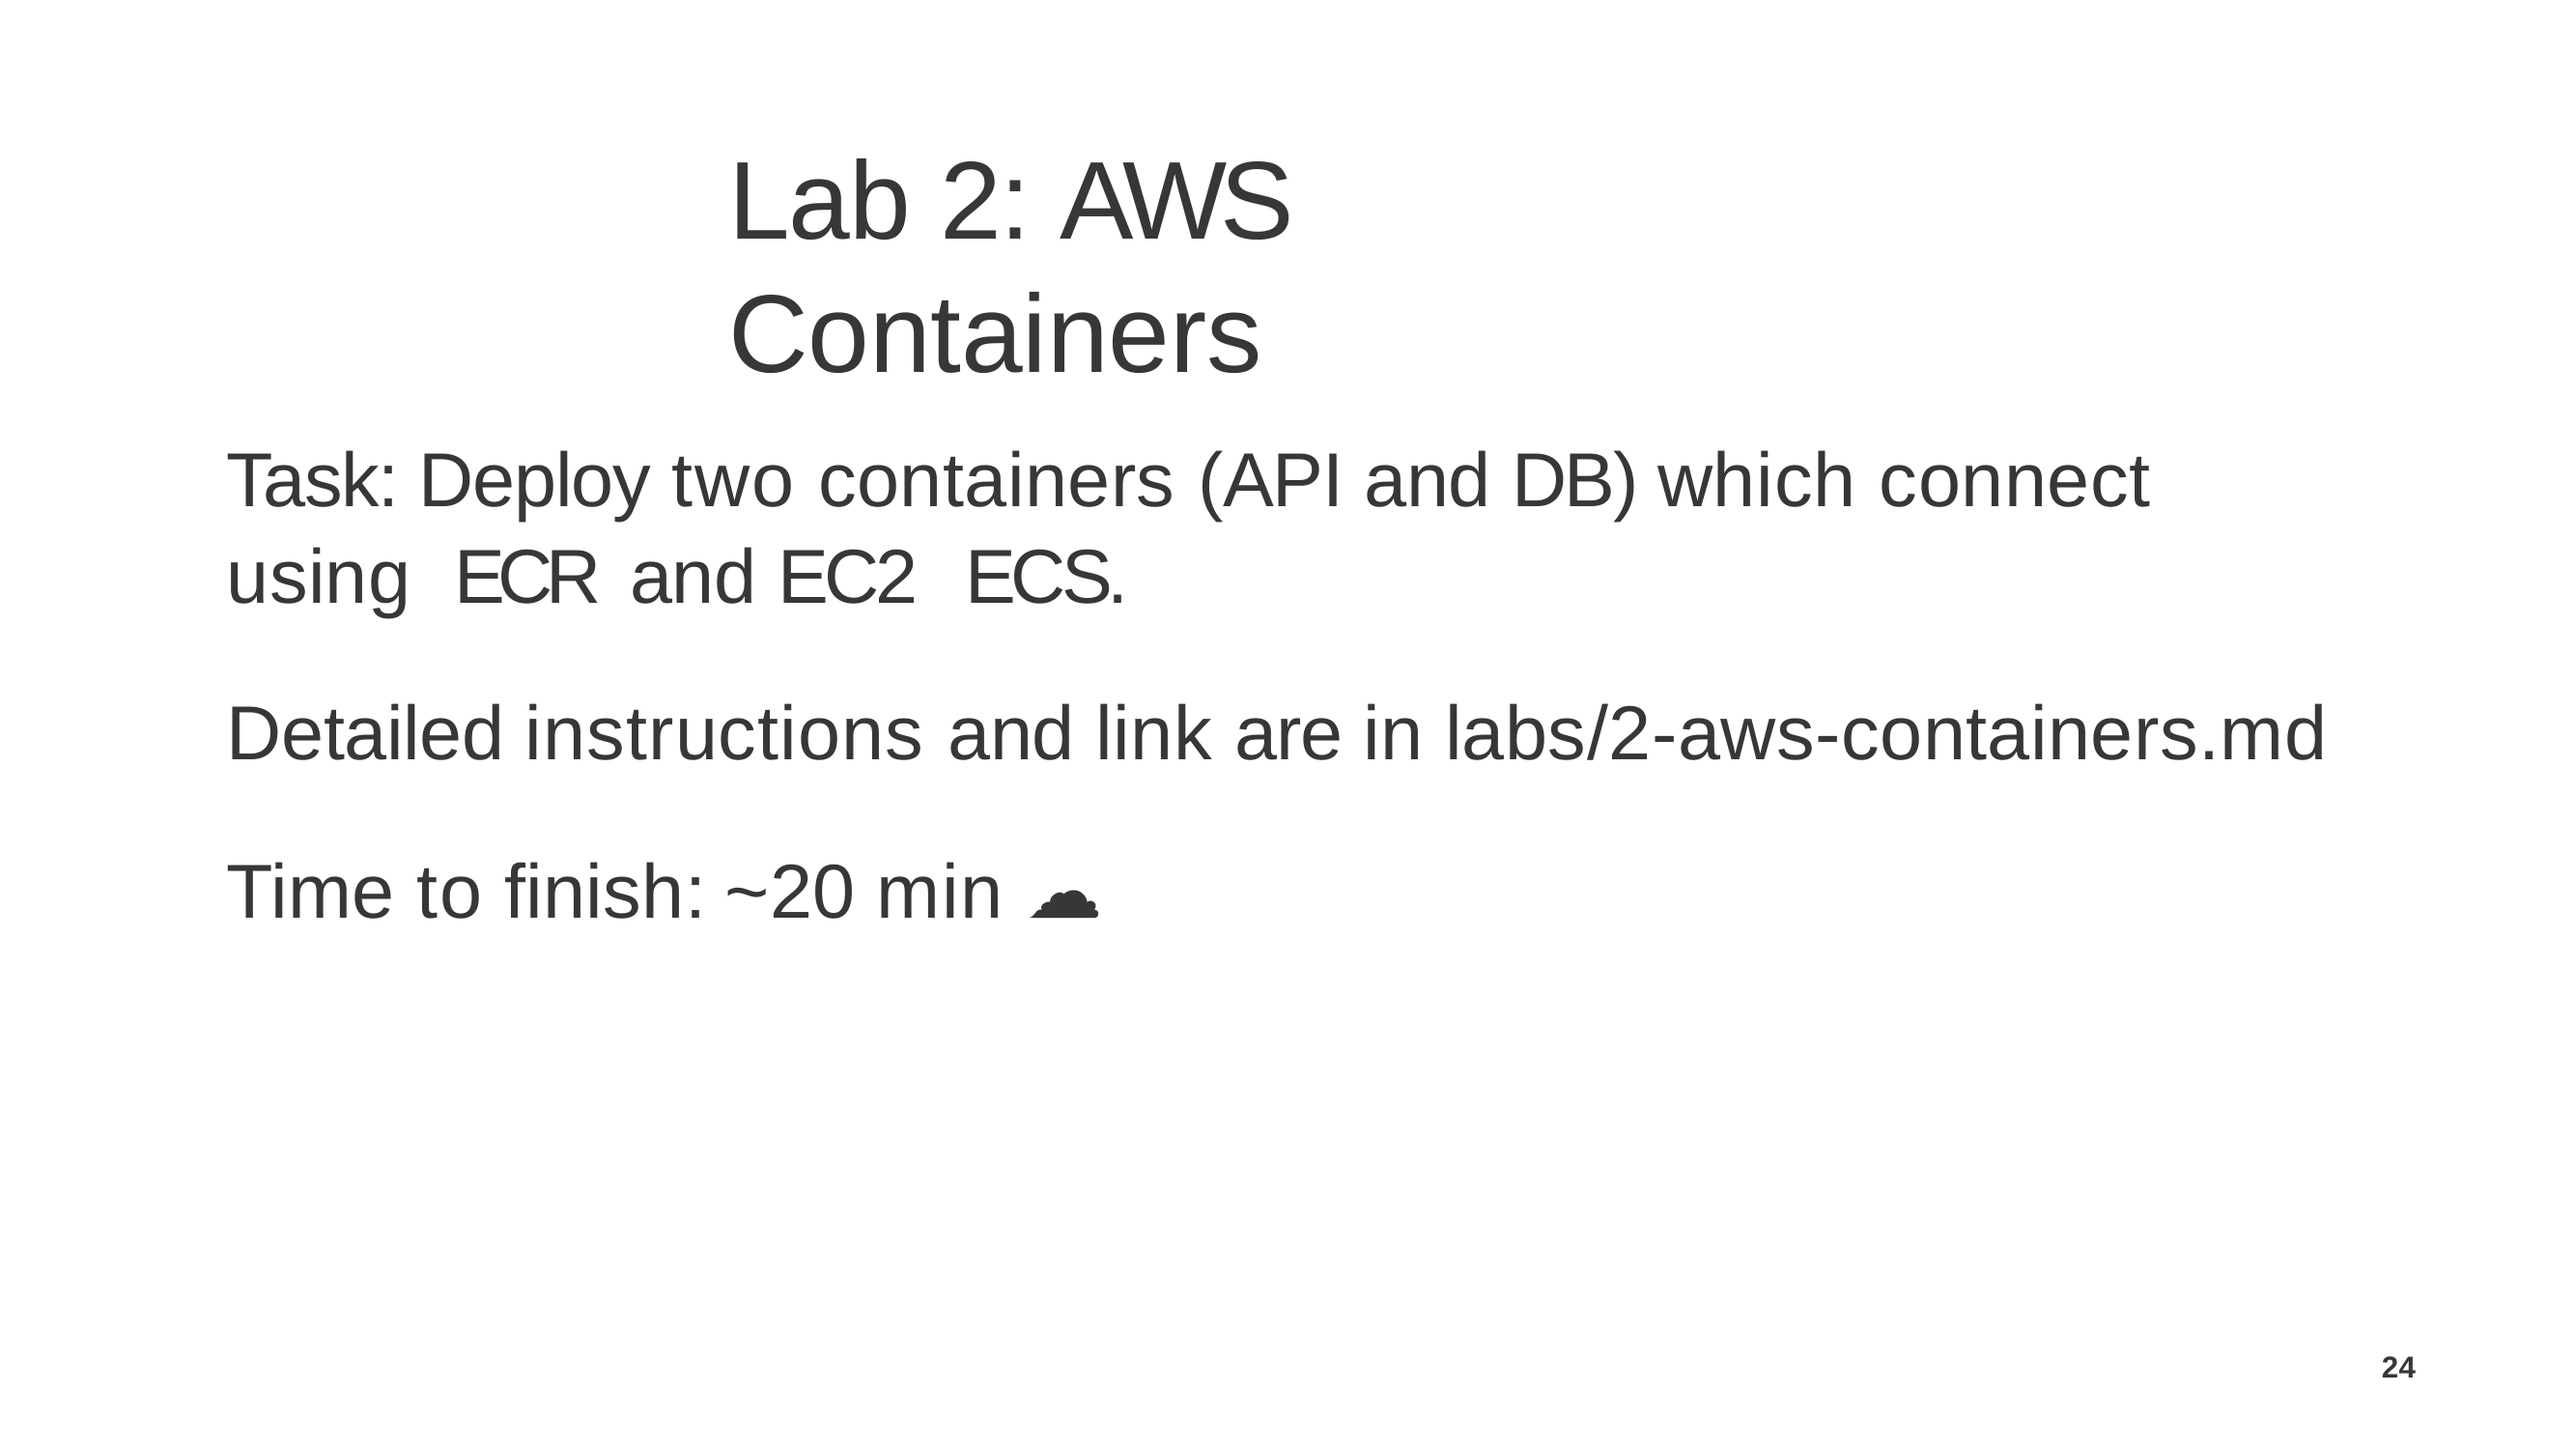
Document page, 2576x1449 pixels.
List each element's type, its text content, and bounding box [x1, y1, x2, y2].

slide_number 24 [2377, 1348, 2421, 1449]
text_box Task: Deploy two containers (API and DB) which connect using ECR and EC2 ECS. Detailed instructions and link are in labs/2-aws-containers.md Time to ﬁnish: ~20 min ☁ [224, 422, 2351, 934]
title Lab 2: AWS Containers [726, 127, 1850, 395]
